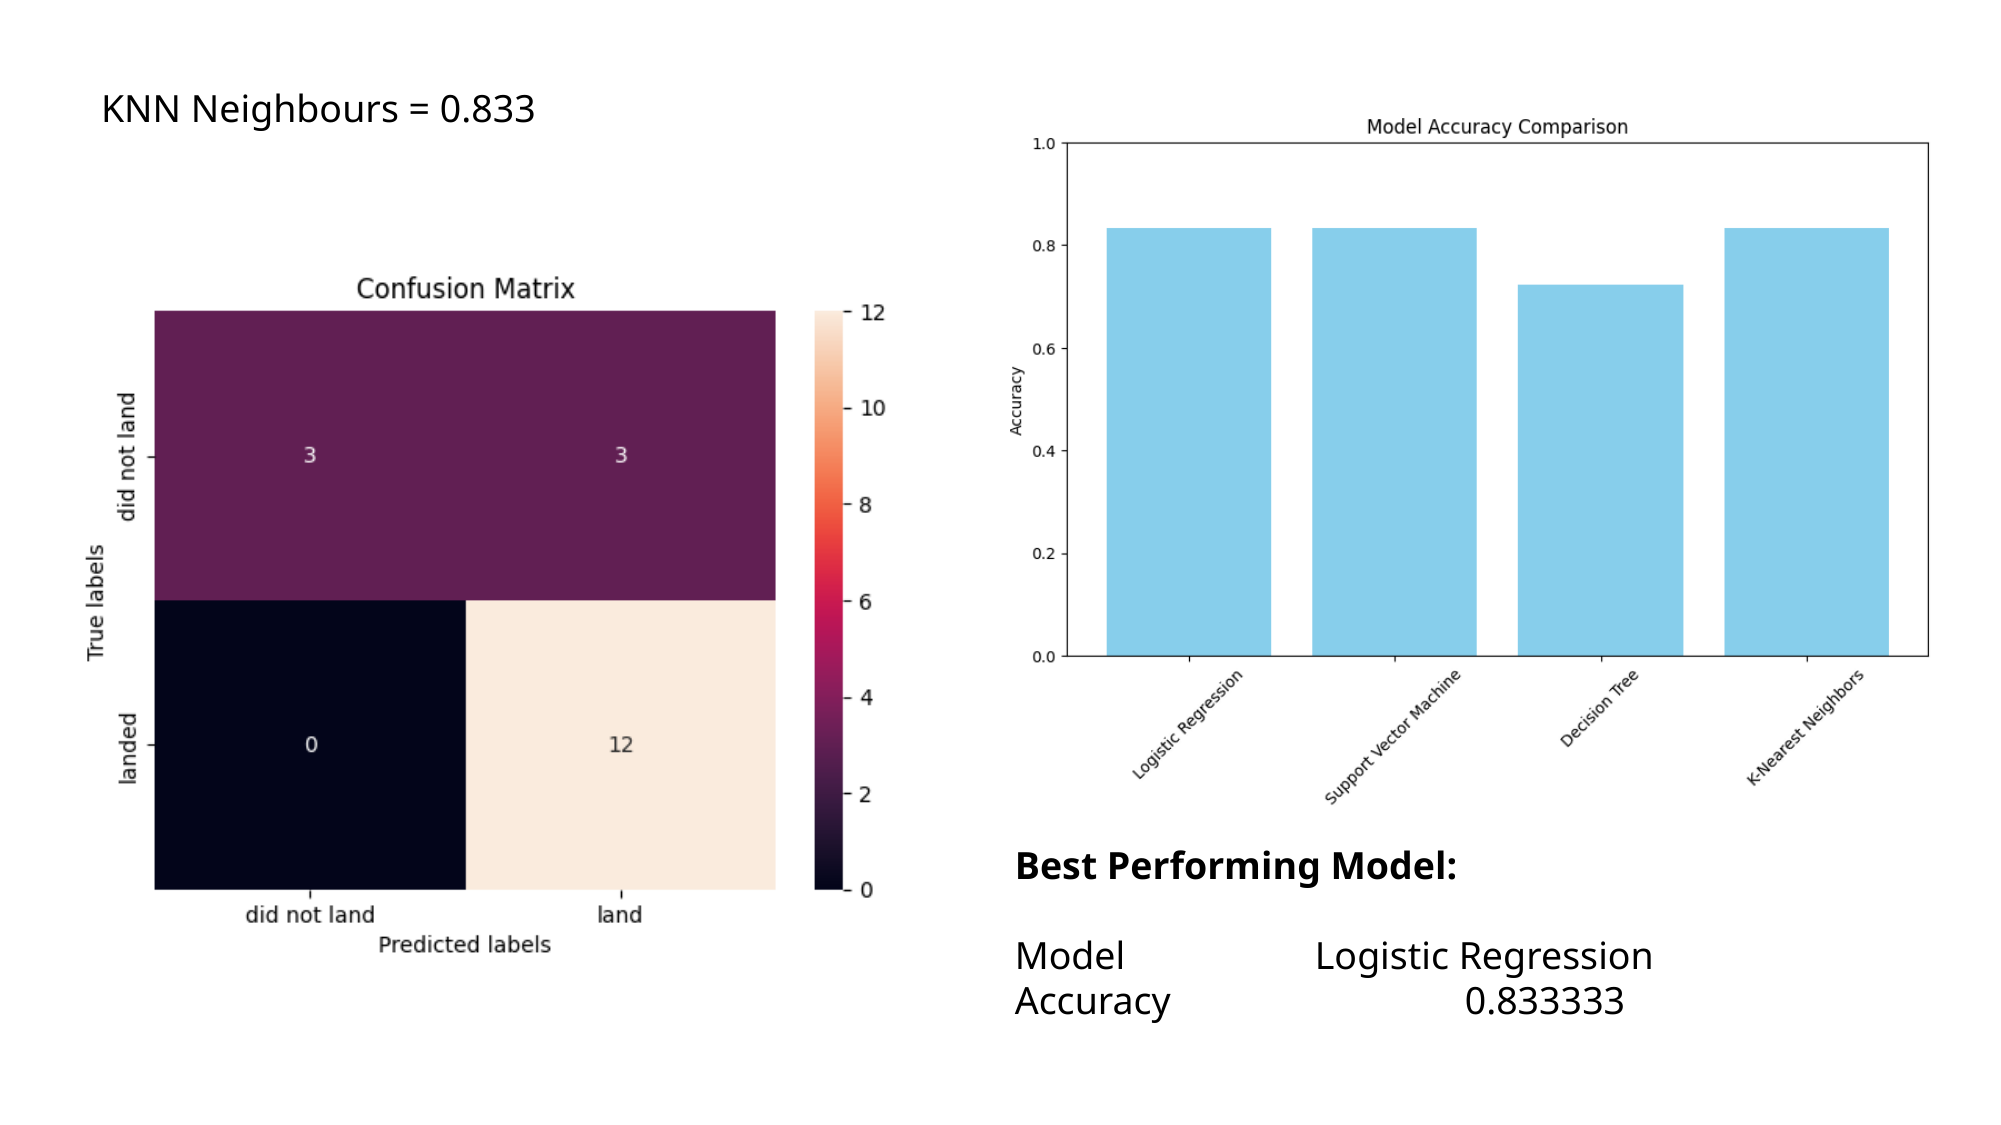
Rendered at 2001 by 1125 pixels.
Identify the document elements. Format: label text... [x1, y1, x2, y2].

text_box KNN Neighbours = 0.833 [86, 77, 728, 137]
text_box Best Performing Model: Model Logistic Regression Accuracy 0.833333 [999, 834, 1708, 1030]
picture [999, 107, 1939, 819]
picture [71, 261, 901, 973]
